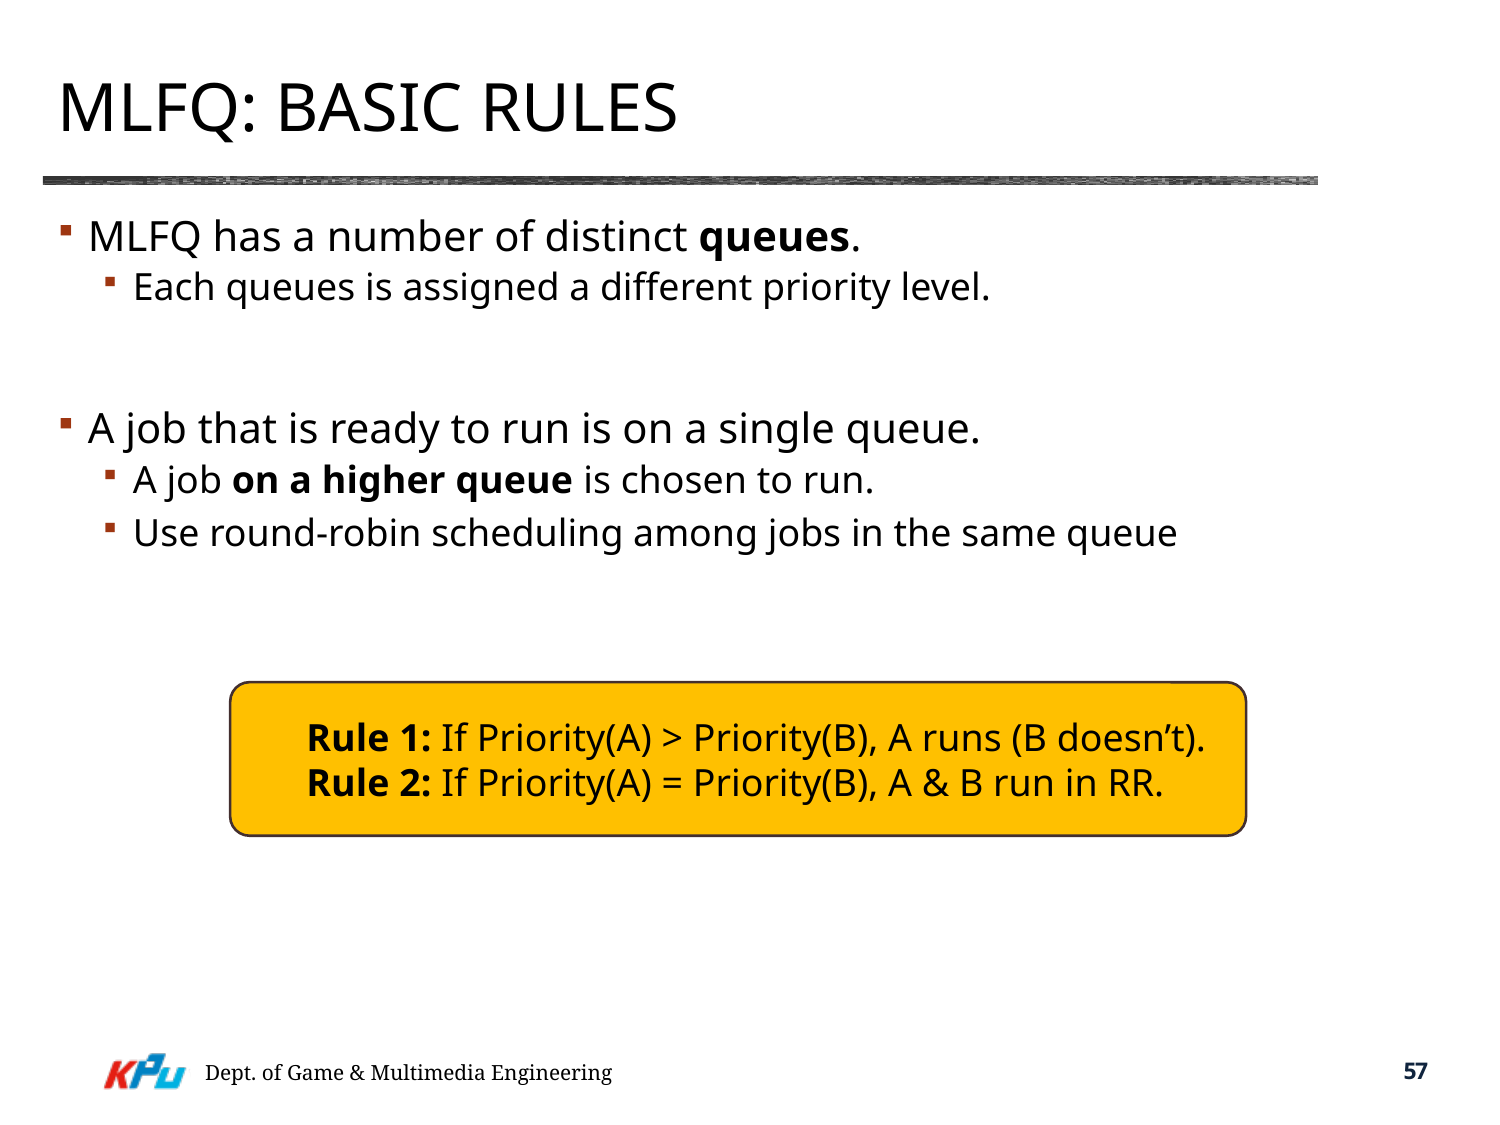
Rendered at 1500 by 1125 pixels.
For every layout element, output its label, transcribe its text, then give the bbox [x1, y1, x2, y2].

text_box [228, 680, 1248, 838]
text_box Rule 1: If Priority(A) > Priority(B), A runs (B doesn’t). Rule 2: If Priority(A) = Priority(B), A & B run in RR. [291, 706, 1222, 811]
title MLFQ: Basic Rules [42, 39, 1458, 182]
list MLFQ has a number of distinct queues. Each queues is assigned a different priority level. A job that is ready to run is on a single queue. A job on a higher queue is chosen to run. Use round-robin scheduling among jobs in the same queue [42, 207, 1458, 1013]
slide_number 57 [1379, 1042, 1459, 1103]
footer Dept. of Game & Multimedia Engineering [190, 1042, 879, 1103]
picture [92, 1030, 191, 1120]
